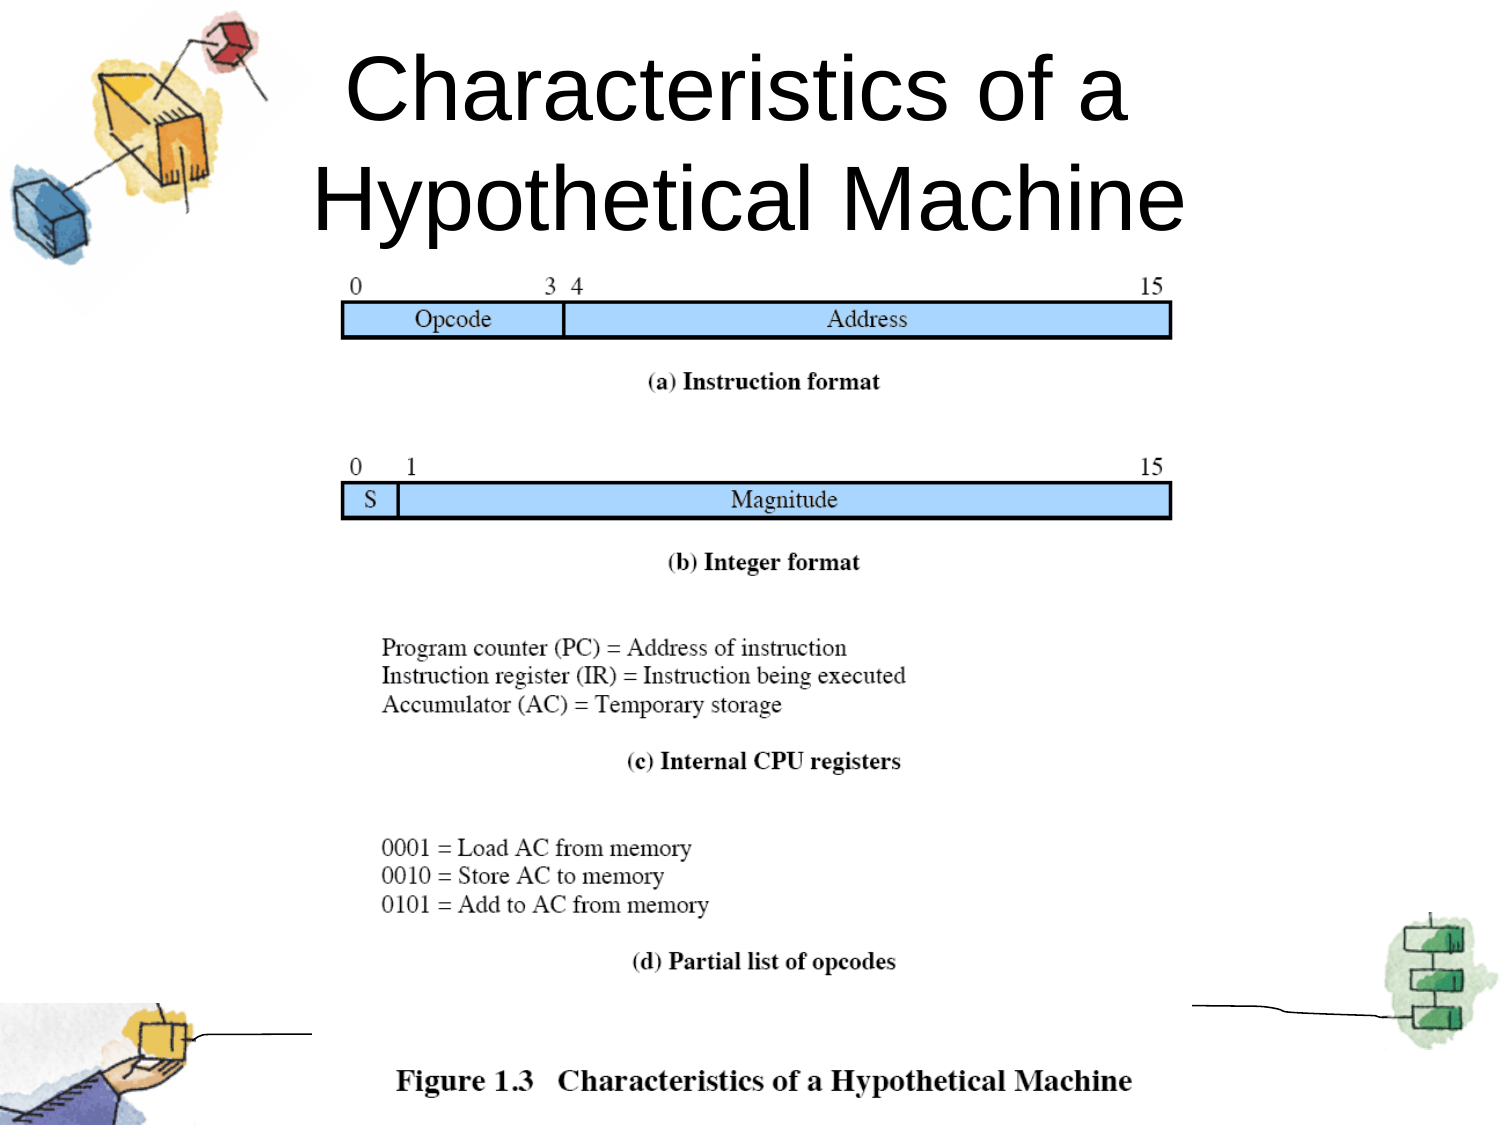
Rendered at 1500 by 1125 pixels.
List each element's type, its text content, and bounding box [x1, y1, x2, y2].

picture [1382, 912, 1500, 1050]
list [312, 253, 1192, 1113]
picture [114, 0, 274, 44]
title Characteristics of a Hypothetical Machine [74, 44, 1426, 233]
picture [0, 85, 167, 316]
picture [0, 1003, 196, 1125]
